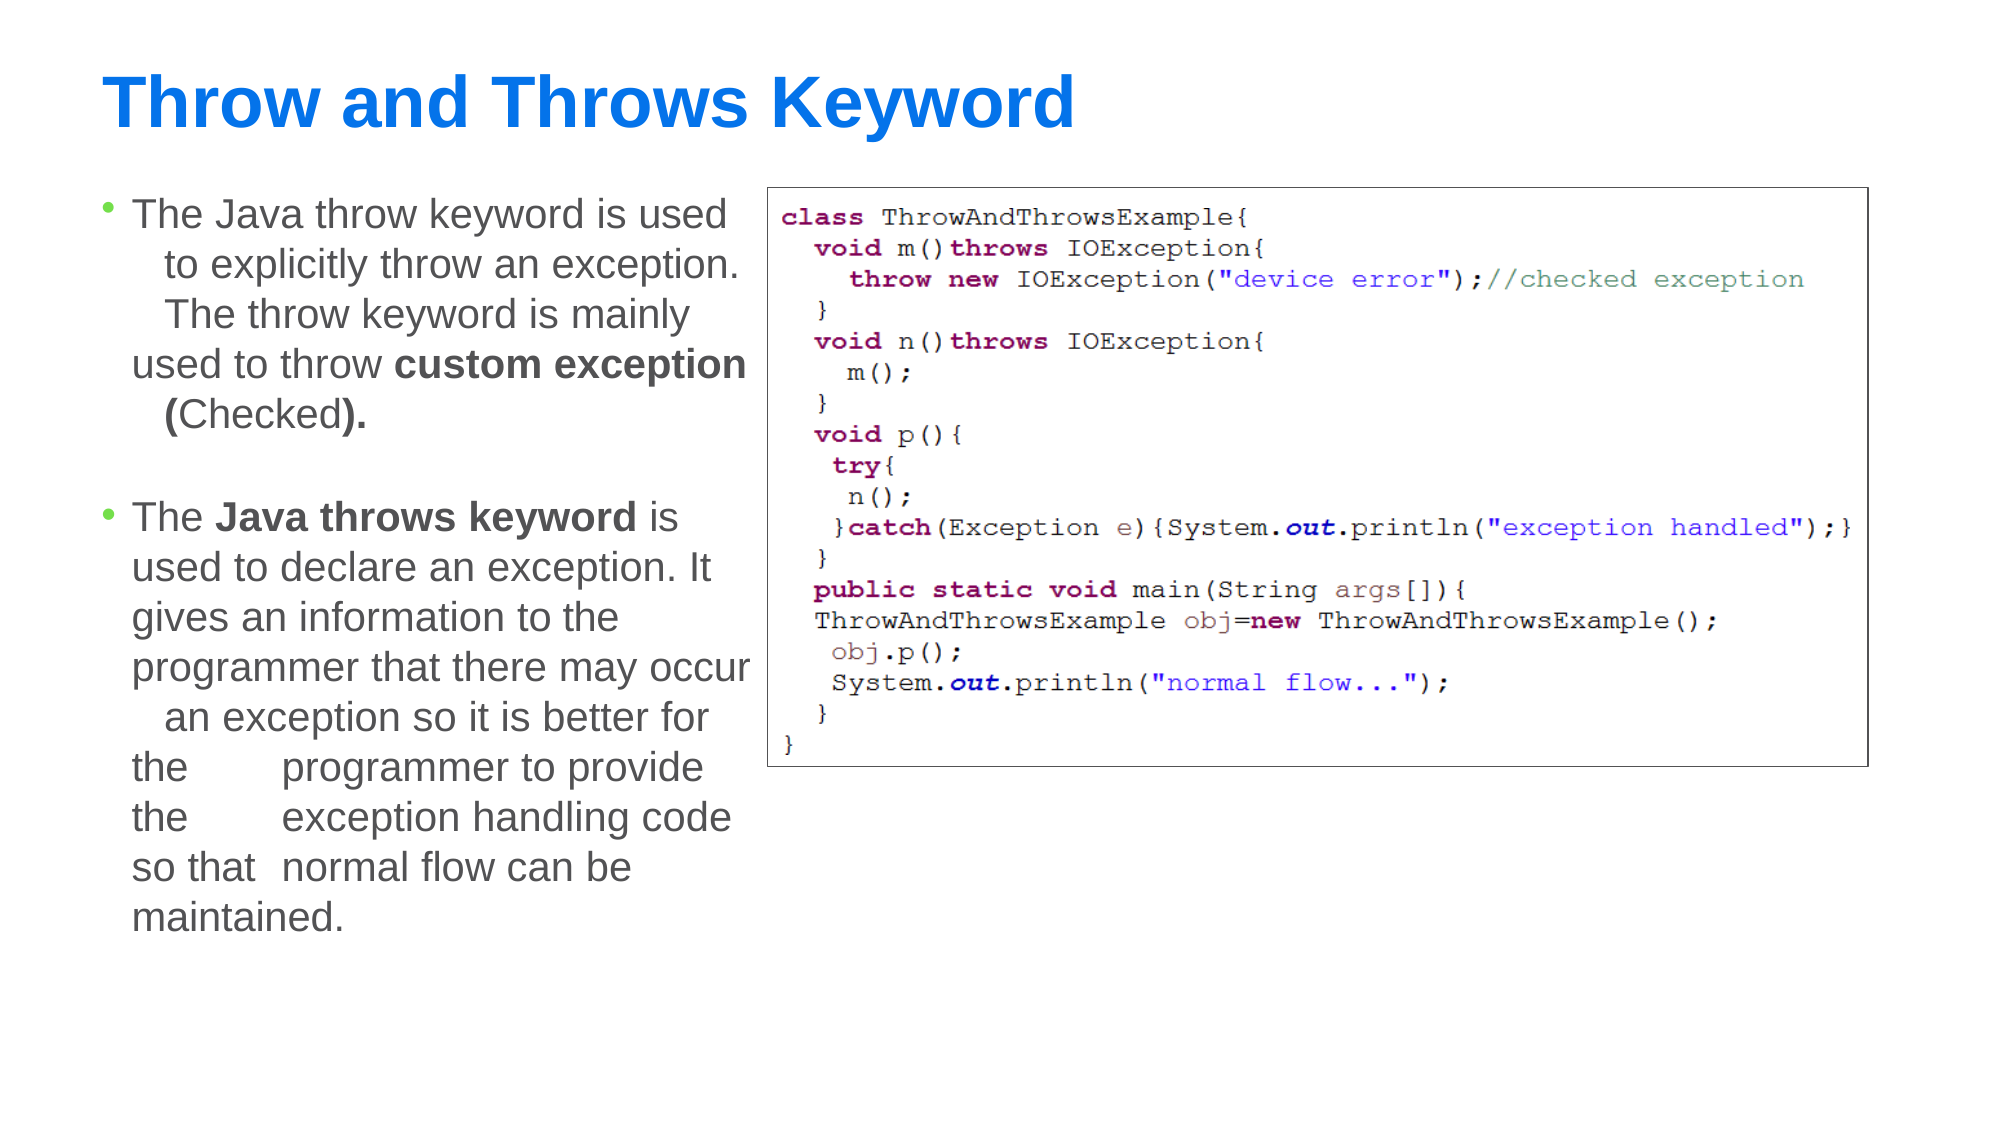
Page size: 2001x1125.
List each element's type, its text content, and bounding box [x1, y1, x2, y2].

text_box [766, 186, 1870, 768]
title Throw and Throws Keyword [100, 52, 1661, 243]
text_box The Java throw keyword is used to explicitly throw an exception. The throw keyword is mainly used to throw custom exception (Checked). The Java throws keyword is used to declare an exception. It gives an information to the programmer that there may occur an exception so it is better for the programmer to provide the exception handling code so that normal flow can be maintained. [99, 184, 752, 940]
